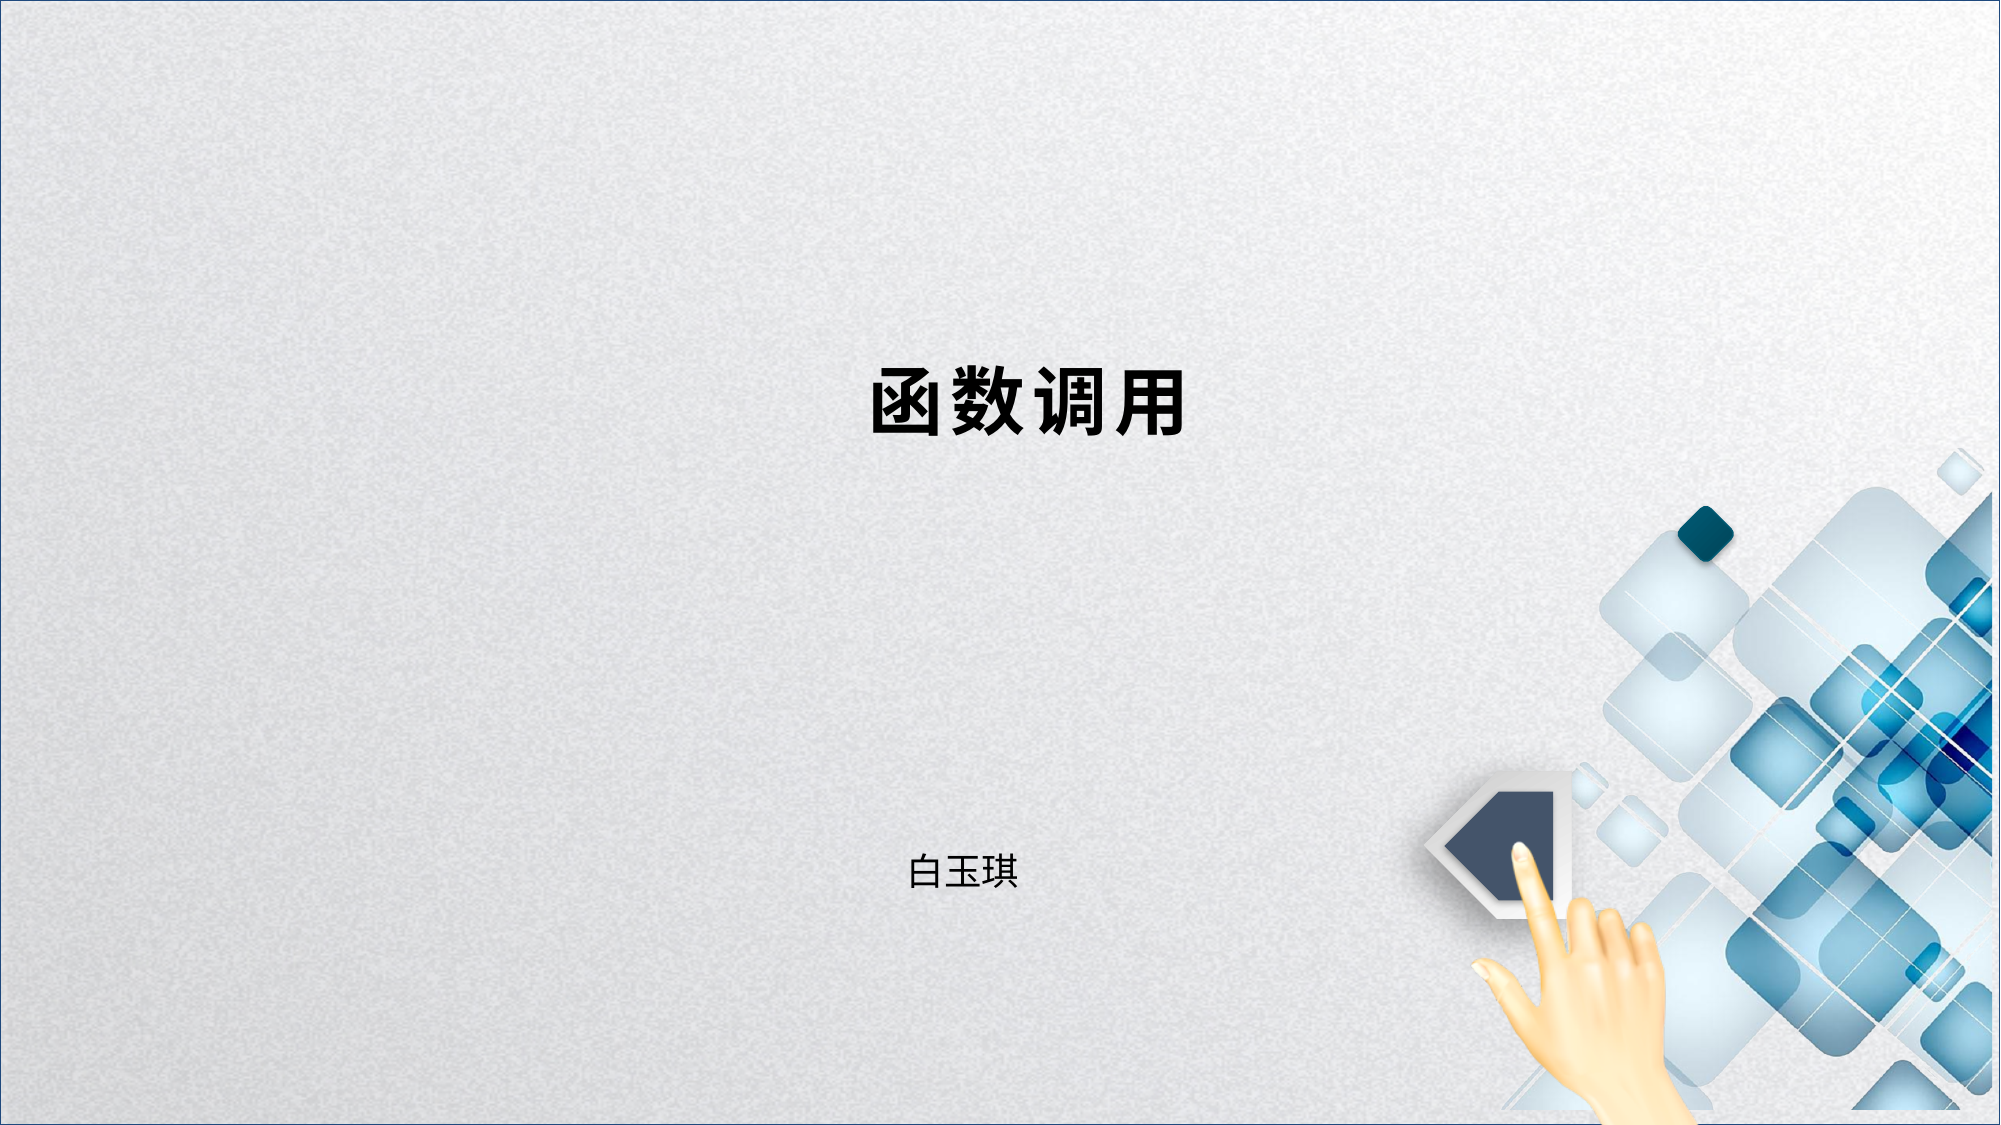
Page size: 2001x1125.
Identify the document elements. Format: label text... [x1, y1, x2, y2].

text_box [1423, 771, 1572, 919]
text_box 白玉琪 [554, 841, 1372, 900]
text_box 函数调用 [431, 346, 1498, 452]
picture [1, 1, 1999, 1125]
